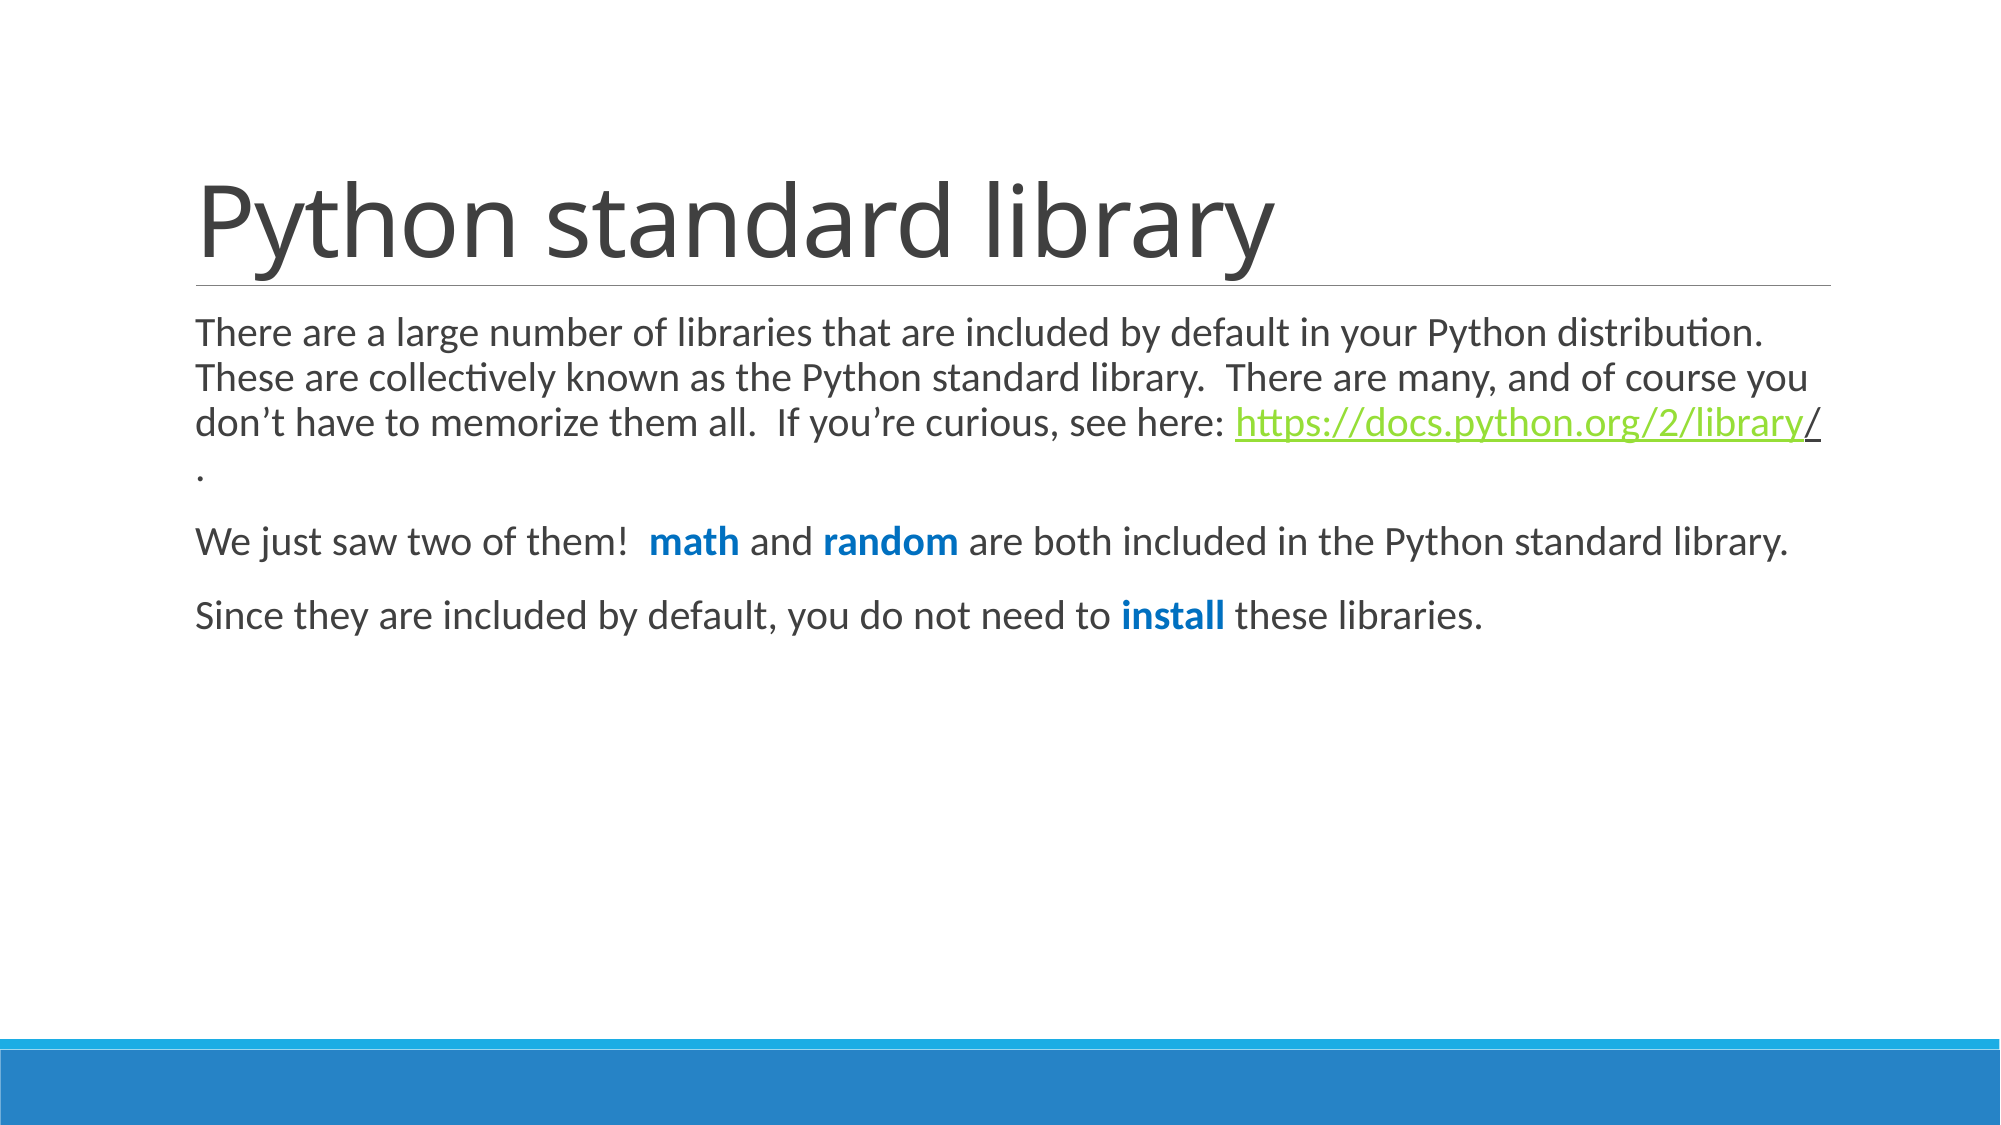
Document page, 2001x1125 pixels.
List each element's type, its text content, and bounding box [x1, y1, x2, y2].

list There are a large number of libraries that are included by default in your Python distribution. These are collectively known as the Python standard library. There are many, and of course you don’t have to memorize them all. If you’re curious, see here: https://docs.python.org/2/library/. We just saw two of them! math and random are both included in the Python standard library. Since they are included by default, you do not need to install these libraries. [180, 302, 1830, 963]
title Python standard library [180, 47, 1830, 285]
